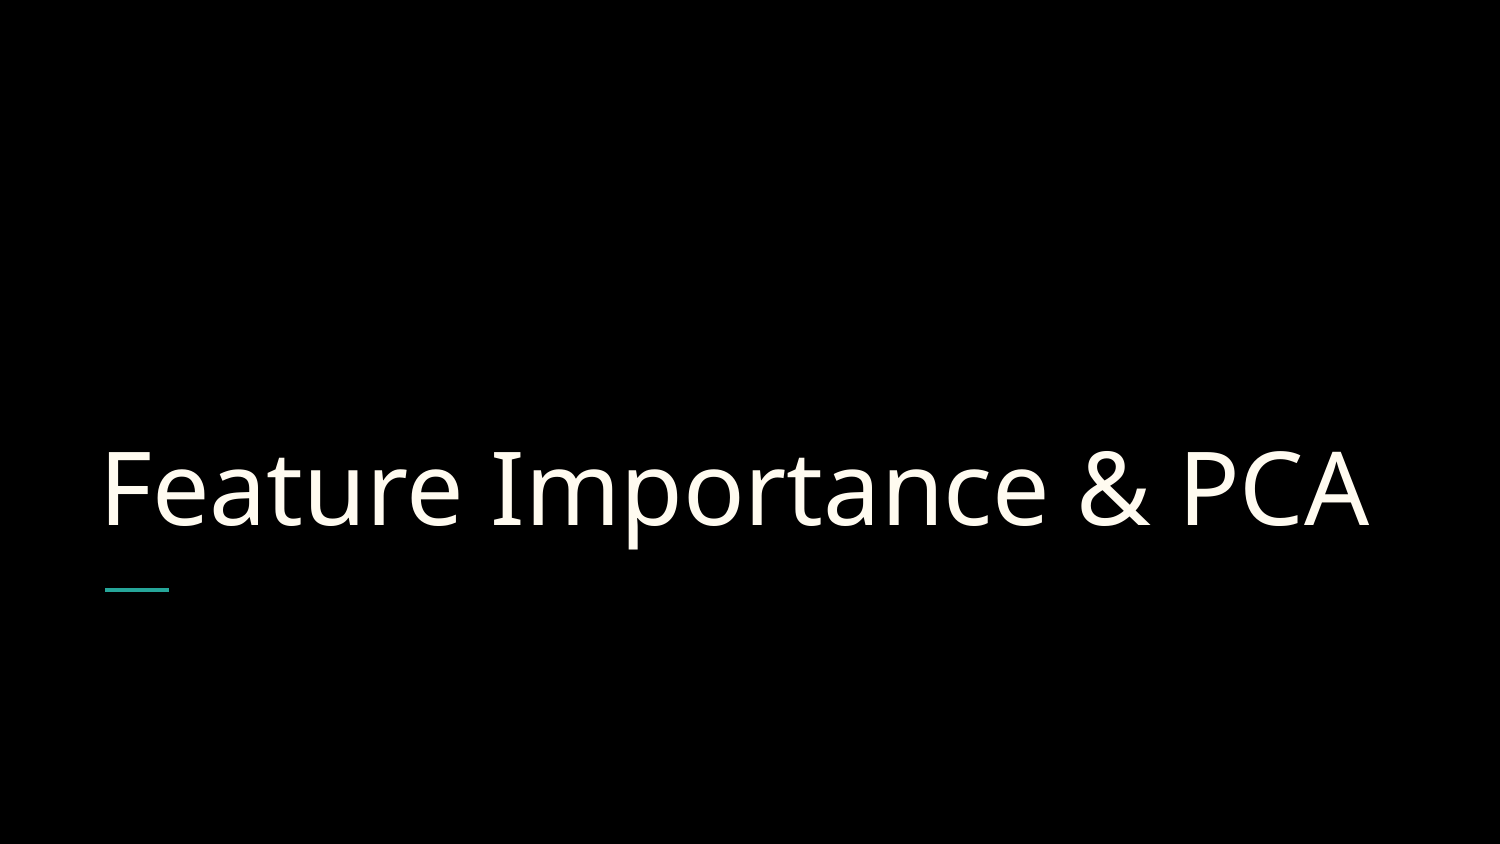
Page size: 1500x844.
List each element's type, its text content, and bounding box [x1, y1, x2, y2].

title Feature Importance & PCA [84, 310, 1416, 561]
